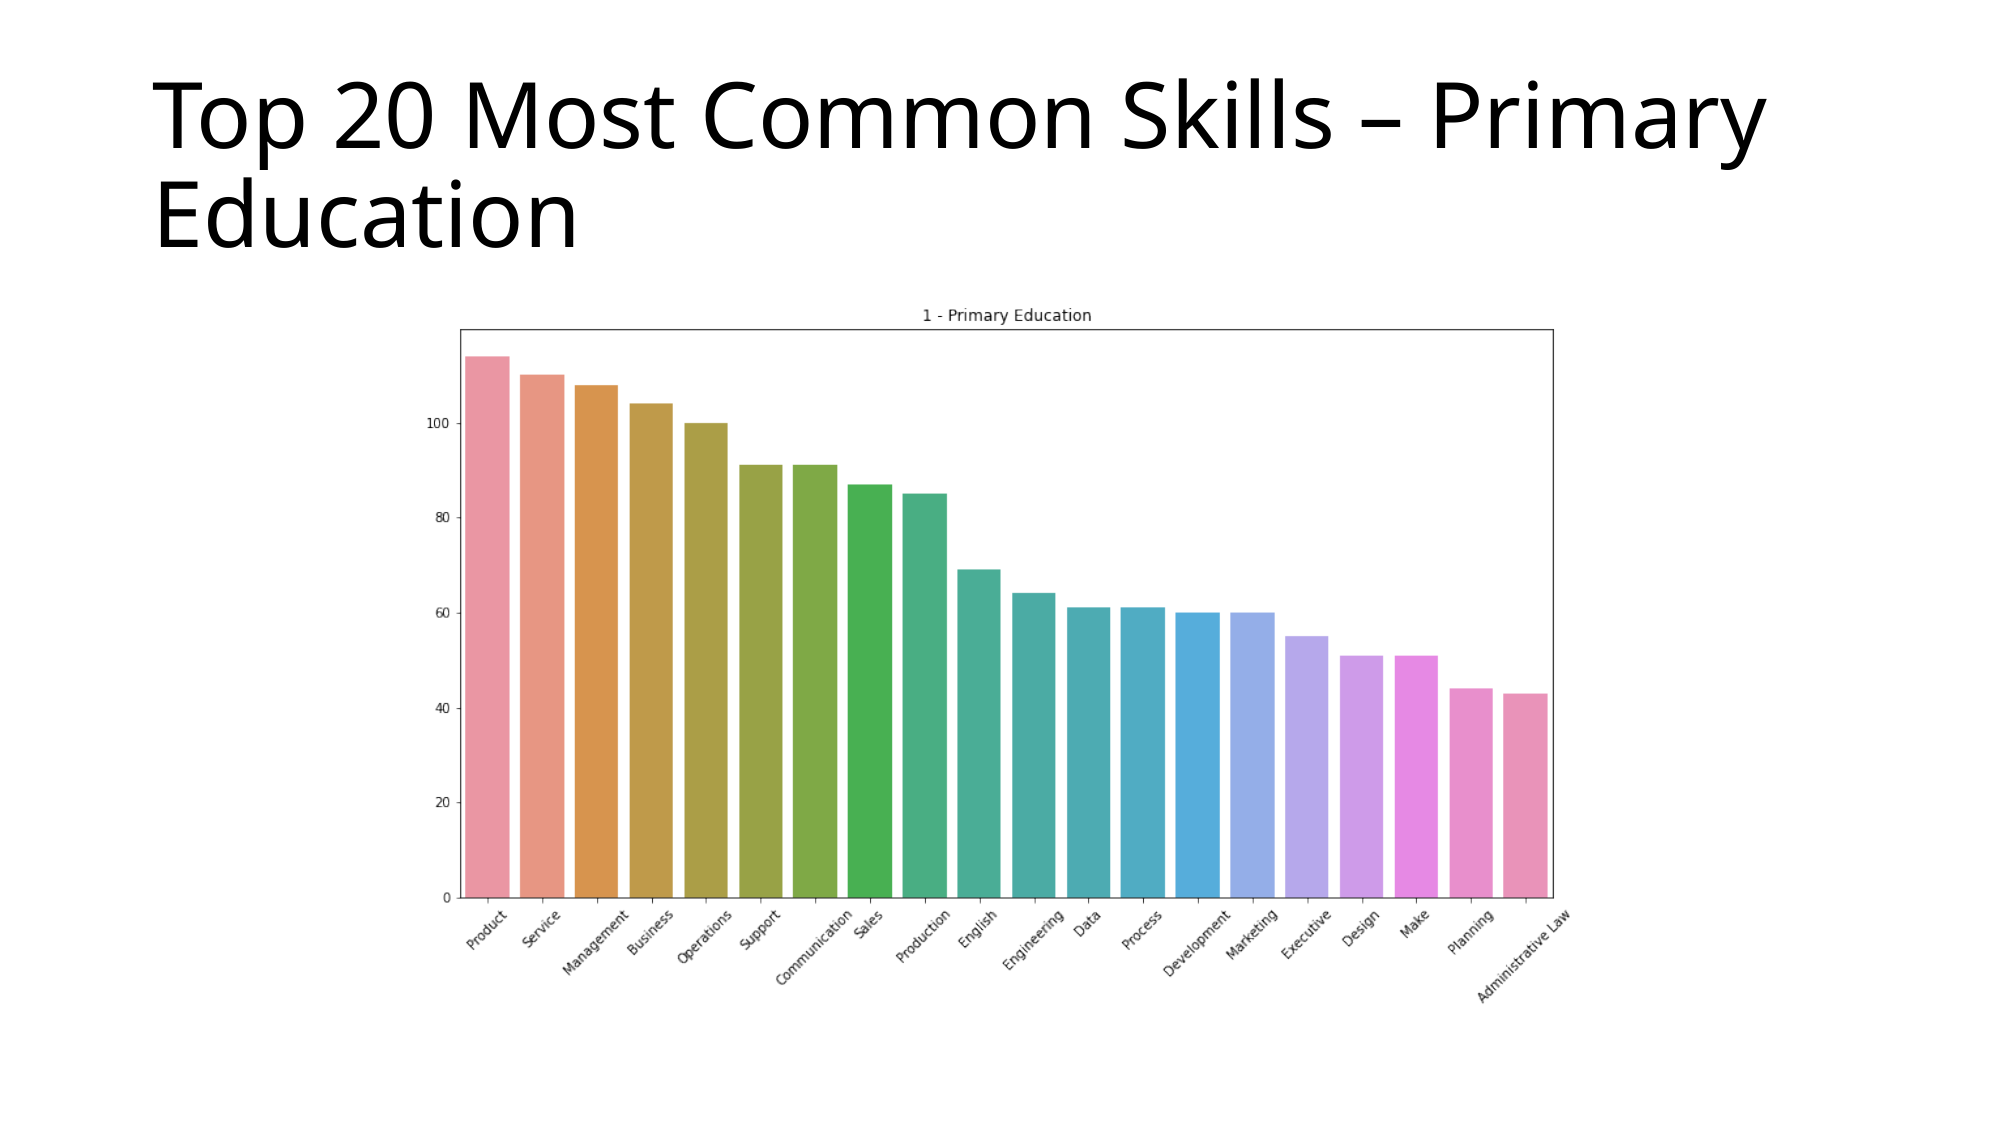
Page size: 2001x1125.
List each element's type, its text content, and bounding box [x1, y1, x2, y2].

title Top 20 Most Common Skills – Primary Education [137, 59, 1863, 278]
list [417, 299, 1583, 1014]
